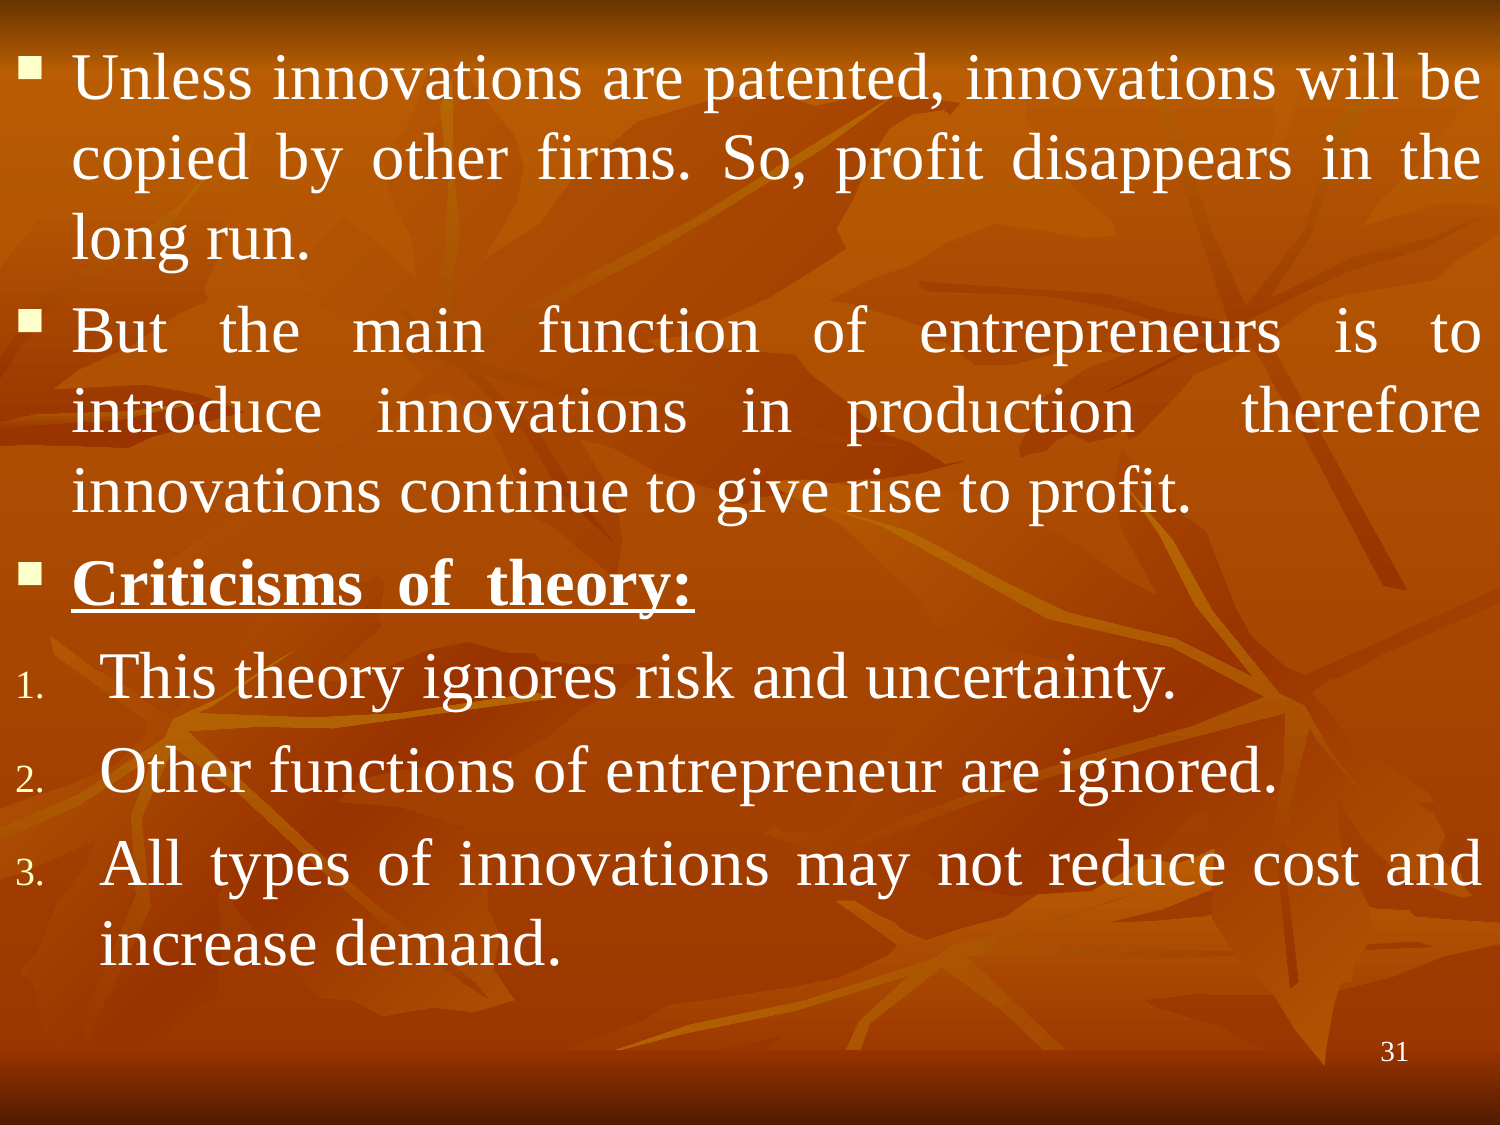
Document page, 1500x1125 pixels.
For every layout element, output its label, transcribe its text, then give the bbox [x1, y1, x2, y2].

list Unless innovations are patented, innovations will be copied by other firms. So, profit disappears in the long run. But the main function of entrepreneurs is to introduce innovations in production therefore innovations continue to give rise to profit. Criticisms of theory: This theory ignores risk and uncertainty. Other functions of entrepreneur are ignored. All types of innovations may not reduce cost and increase demand. [0, 24, 1500, 1125]
slide_number 31 [1074, 1024, 1426, 1101]
